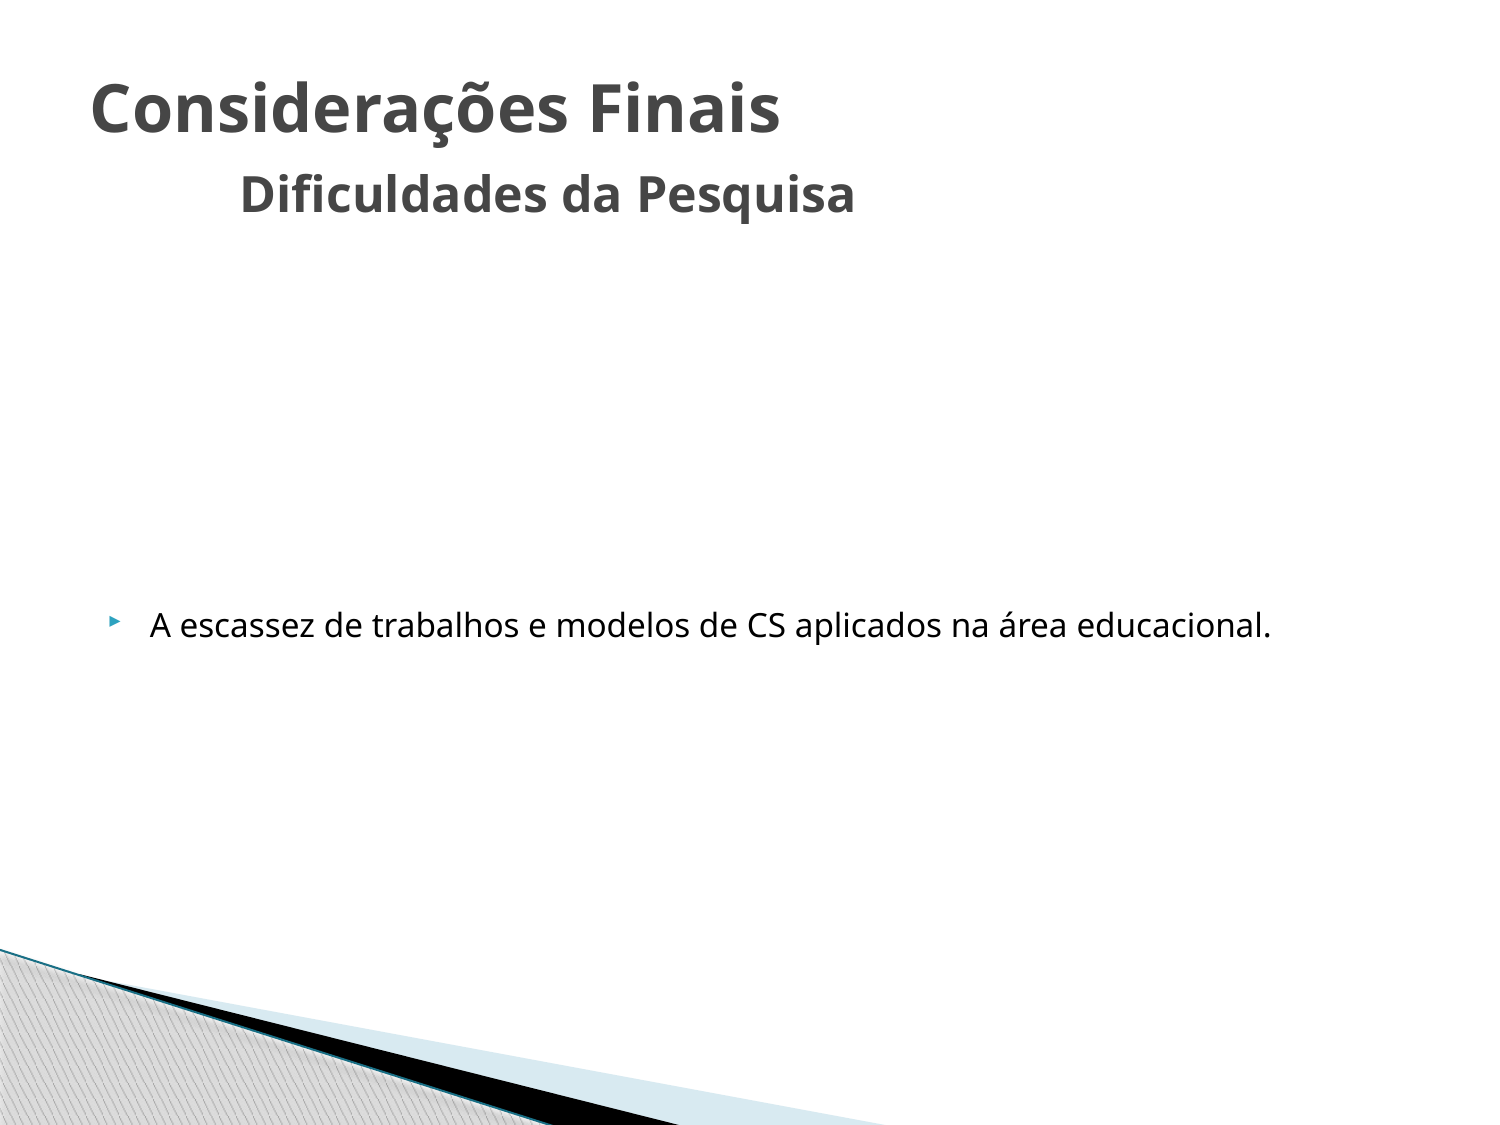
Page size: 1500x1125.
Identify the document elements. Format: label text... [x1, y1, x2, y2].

list A escassez de trabalhos e modelos de CS aplicados na área educacional. [75, 247, 1425, 986]
title Considerações Finais Dificuldades da Pesquisa [75, 45, 1425, 247]
